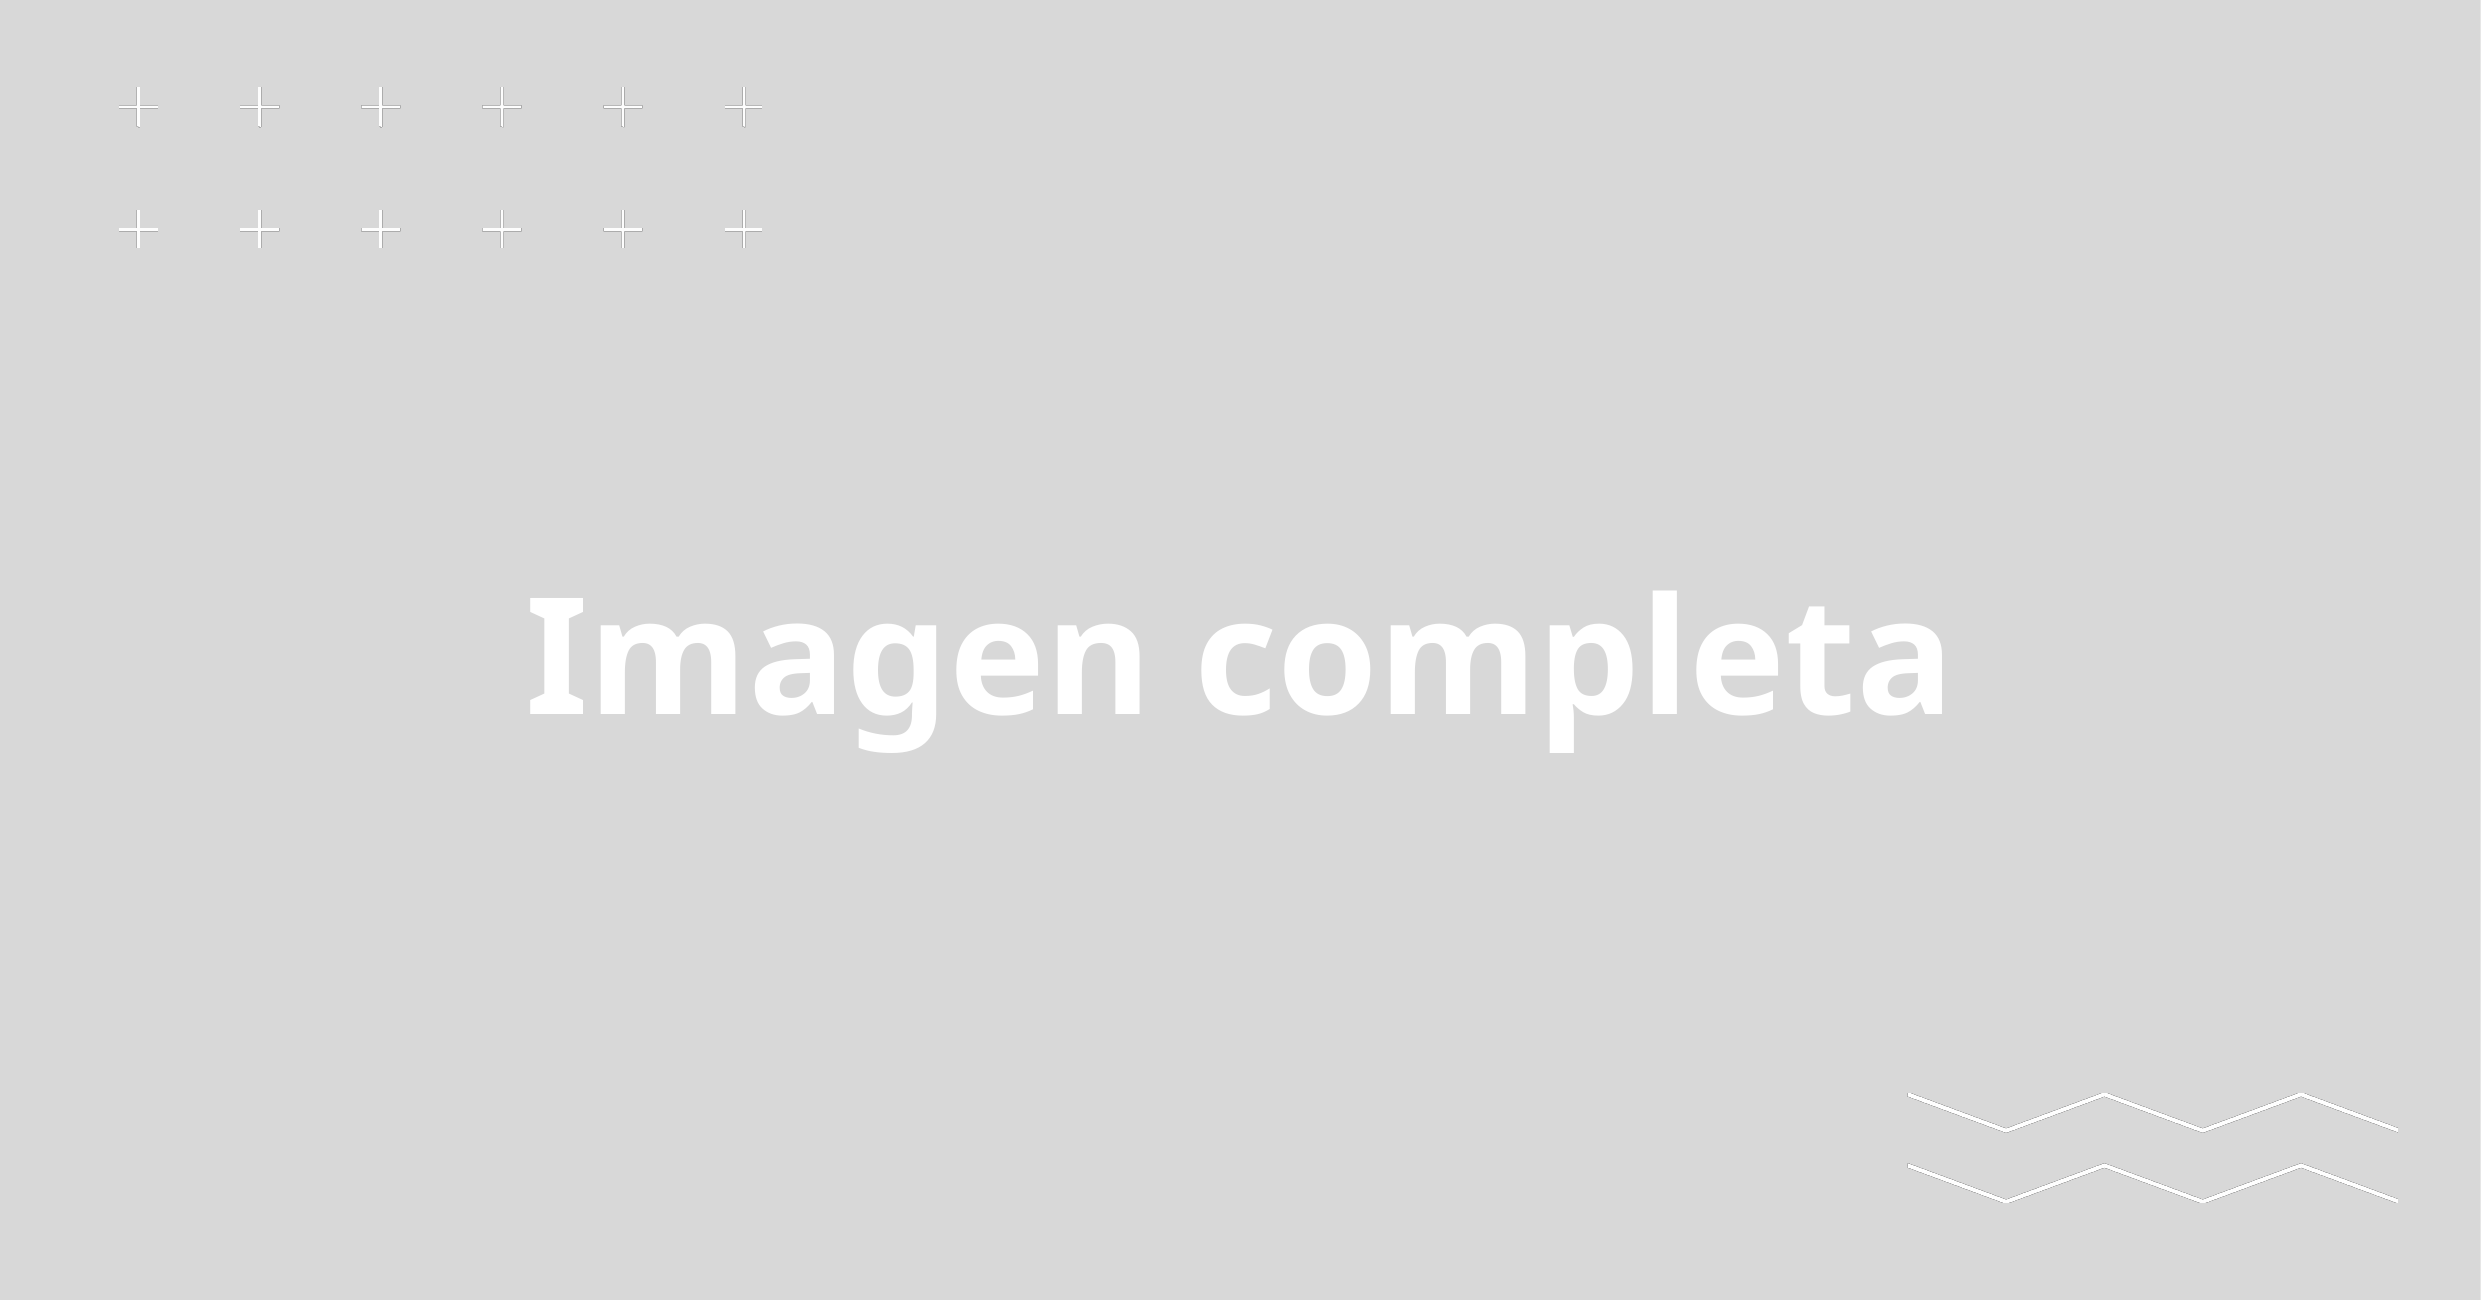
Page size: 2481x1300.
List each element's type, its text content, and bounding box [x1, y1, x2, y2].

picture [1907, 1093, 2398, 1203]
text_box Imagen completa [83, 543, 2397, 757]
picture [118, 87, 763, 249]
